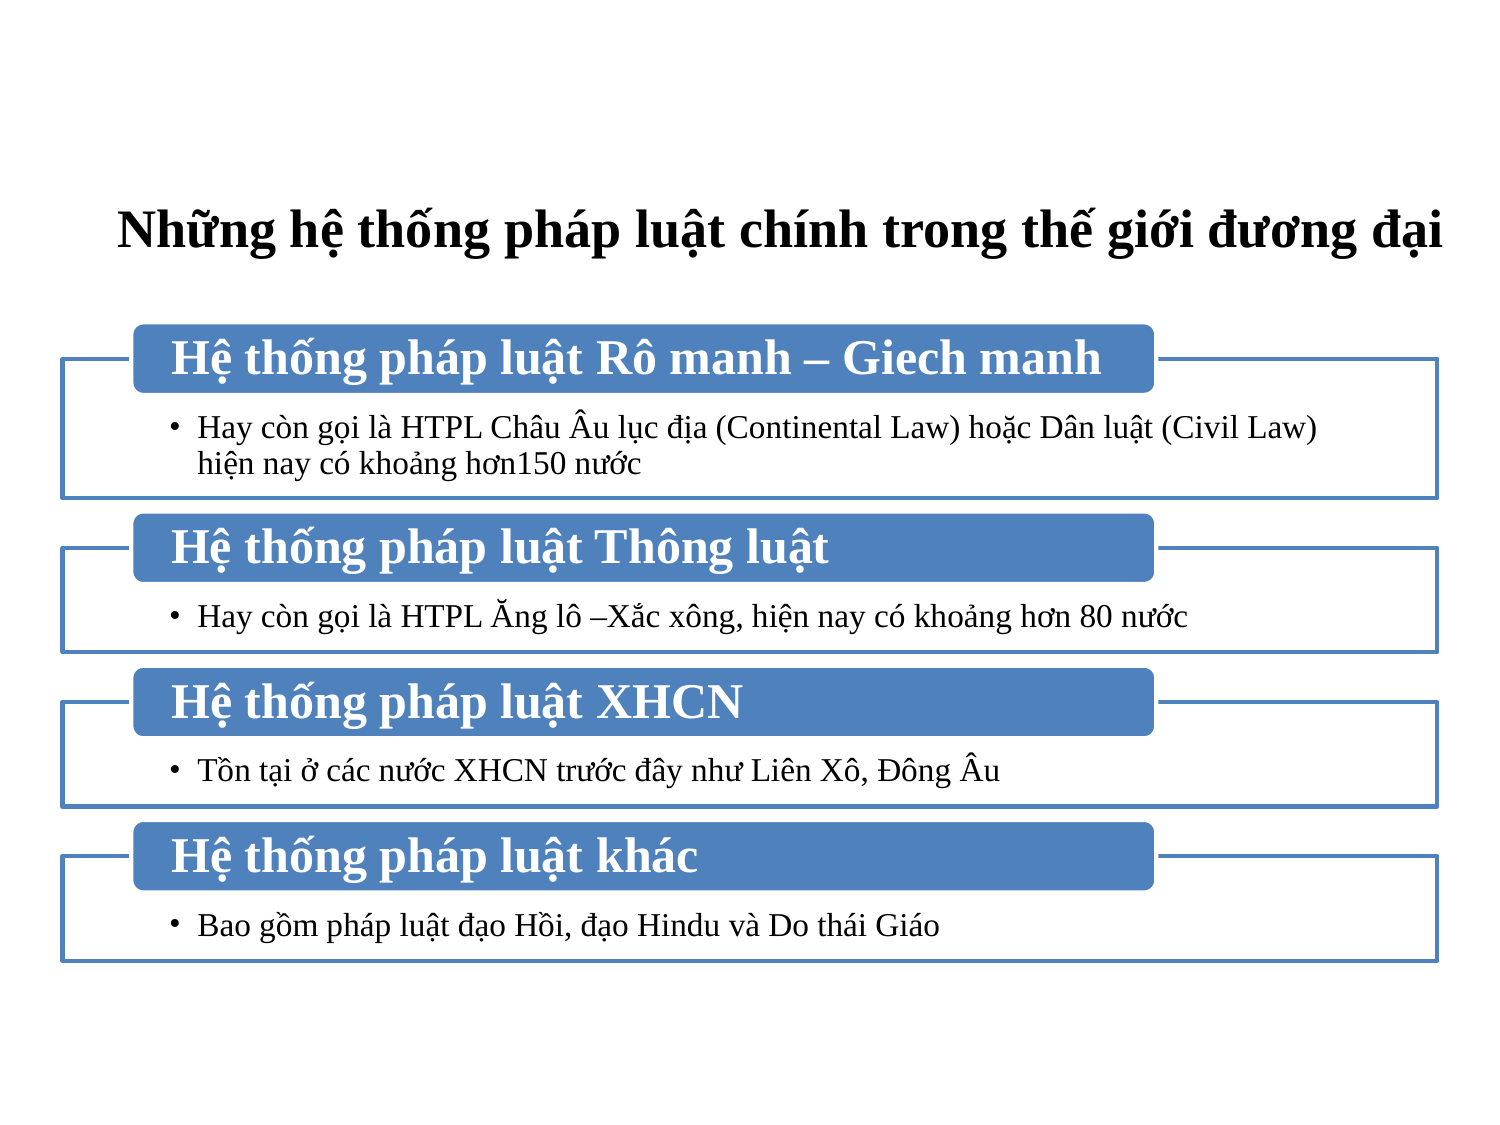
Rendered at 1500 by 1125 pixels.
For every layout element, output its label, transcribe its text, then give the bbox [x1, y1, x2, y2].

title Những hệ thống pháp luật chính trong thế giới đương đại [62, 125, 1500, 263]
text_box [62, 322, 1438, 962]
